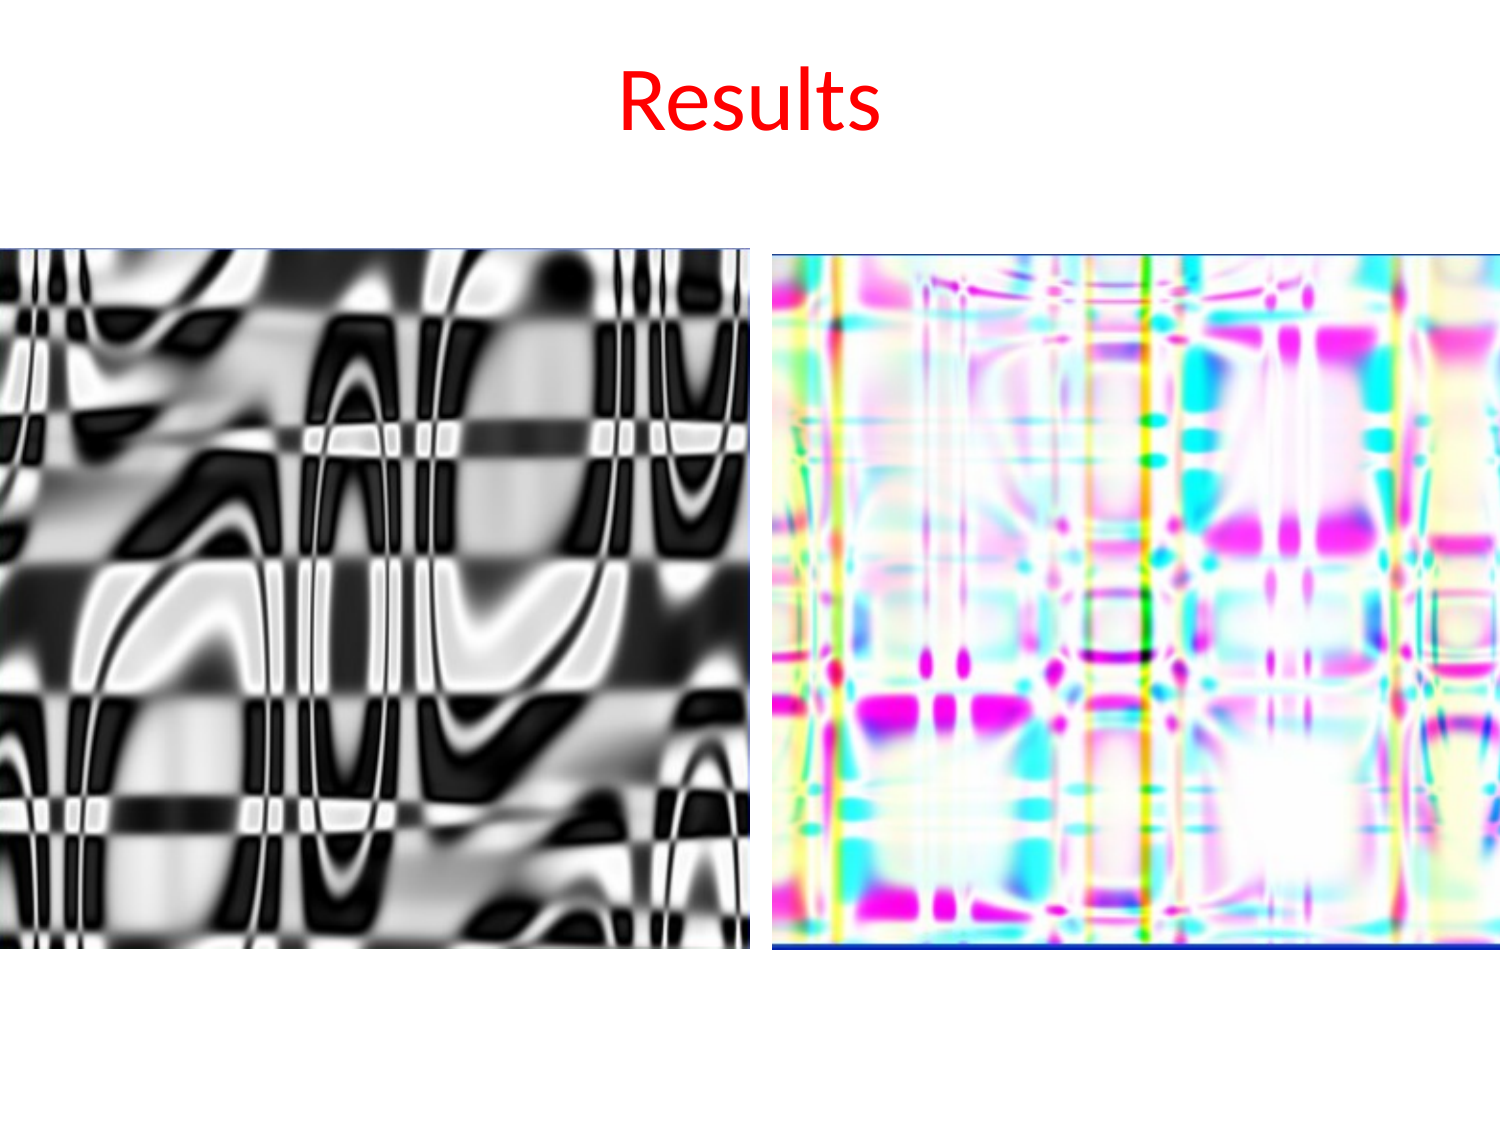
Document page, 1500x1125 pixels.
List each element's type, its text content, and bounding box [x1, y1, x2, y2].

picture [0, 248, 751, 949]
title Results [75, 0, 1425, 188]
picture [772, 254, 1500, 951]
